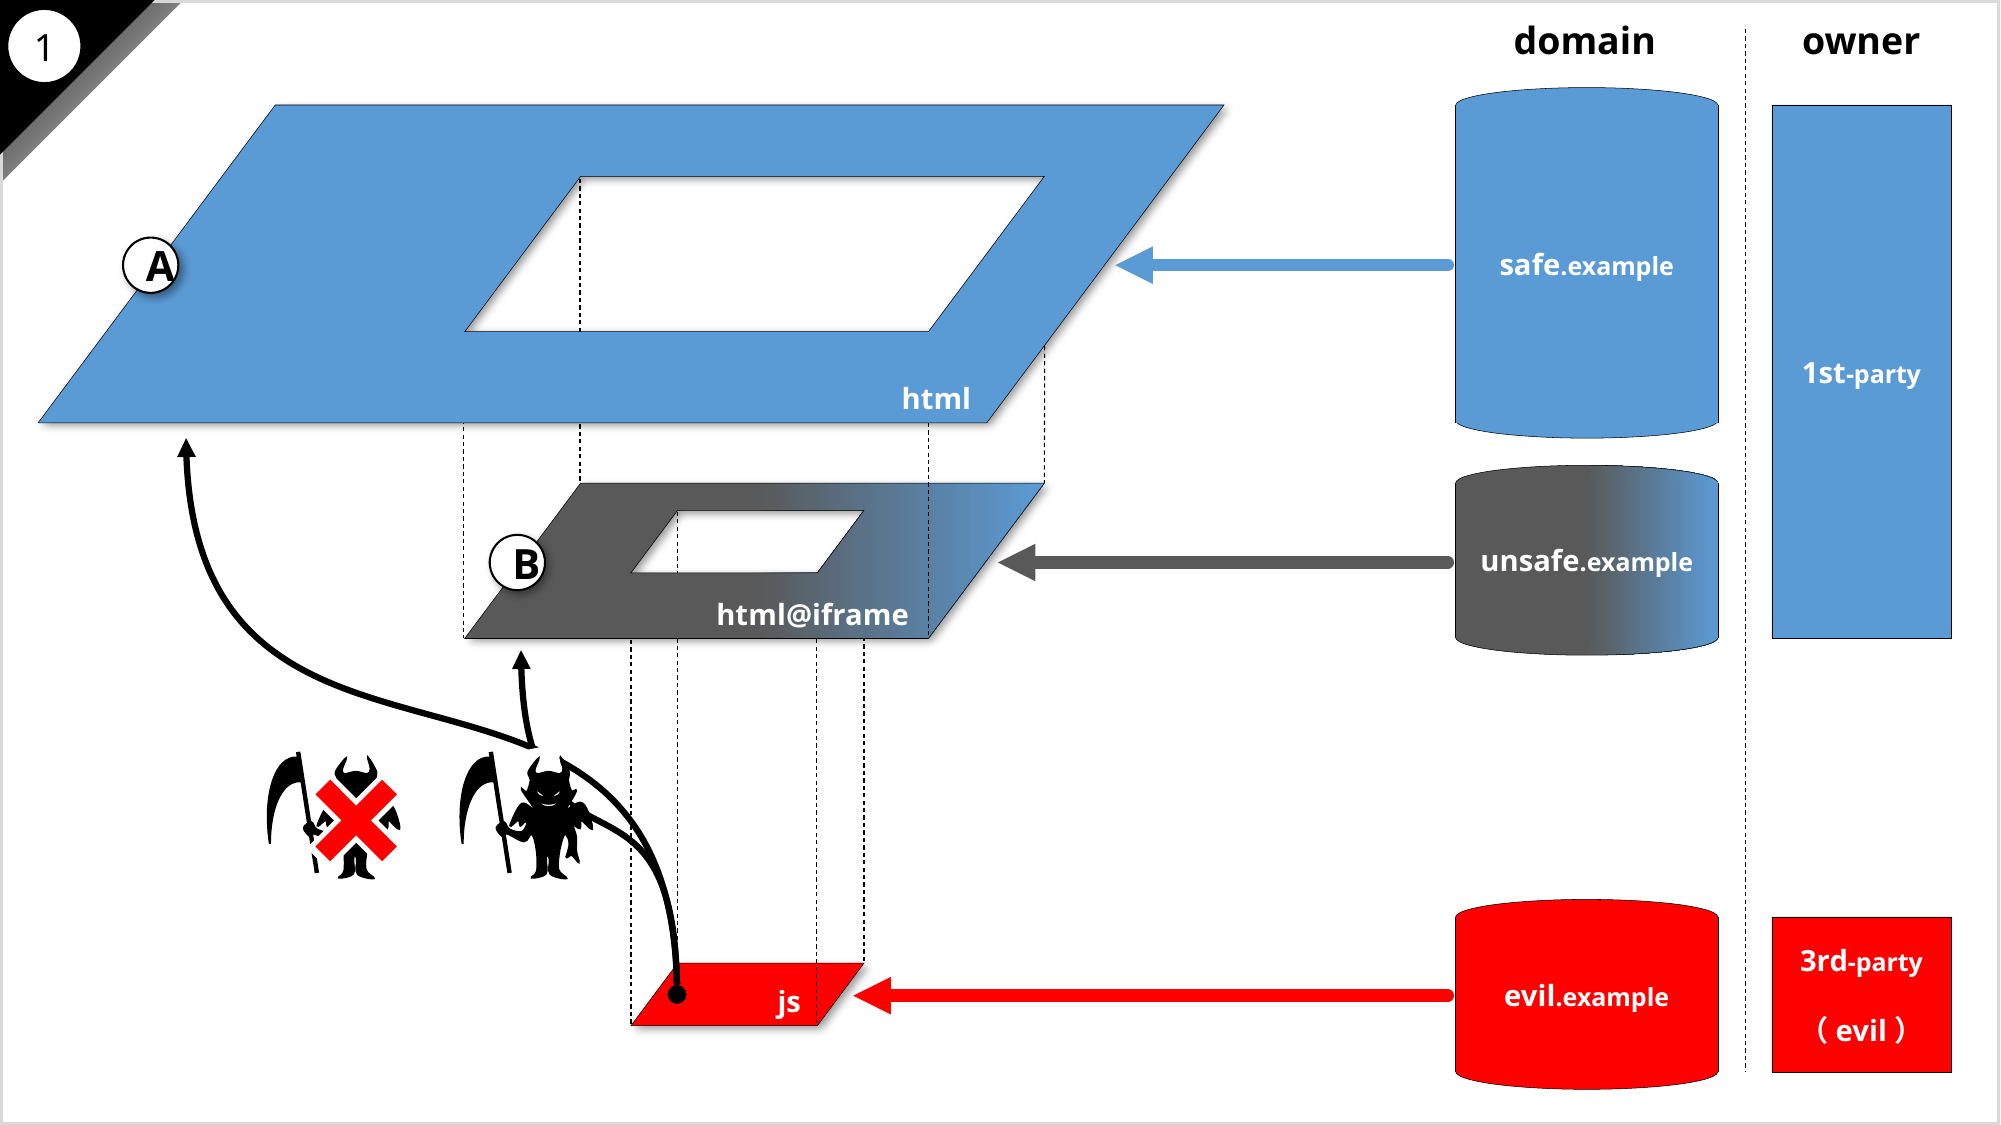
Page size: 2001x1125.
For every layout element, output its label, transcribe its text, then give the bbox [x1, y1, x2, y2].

text_box 1 [19, 16, 71, 77]
